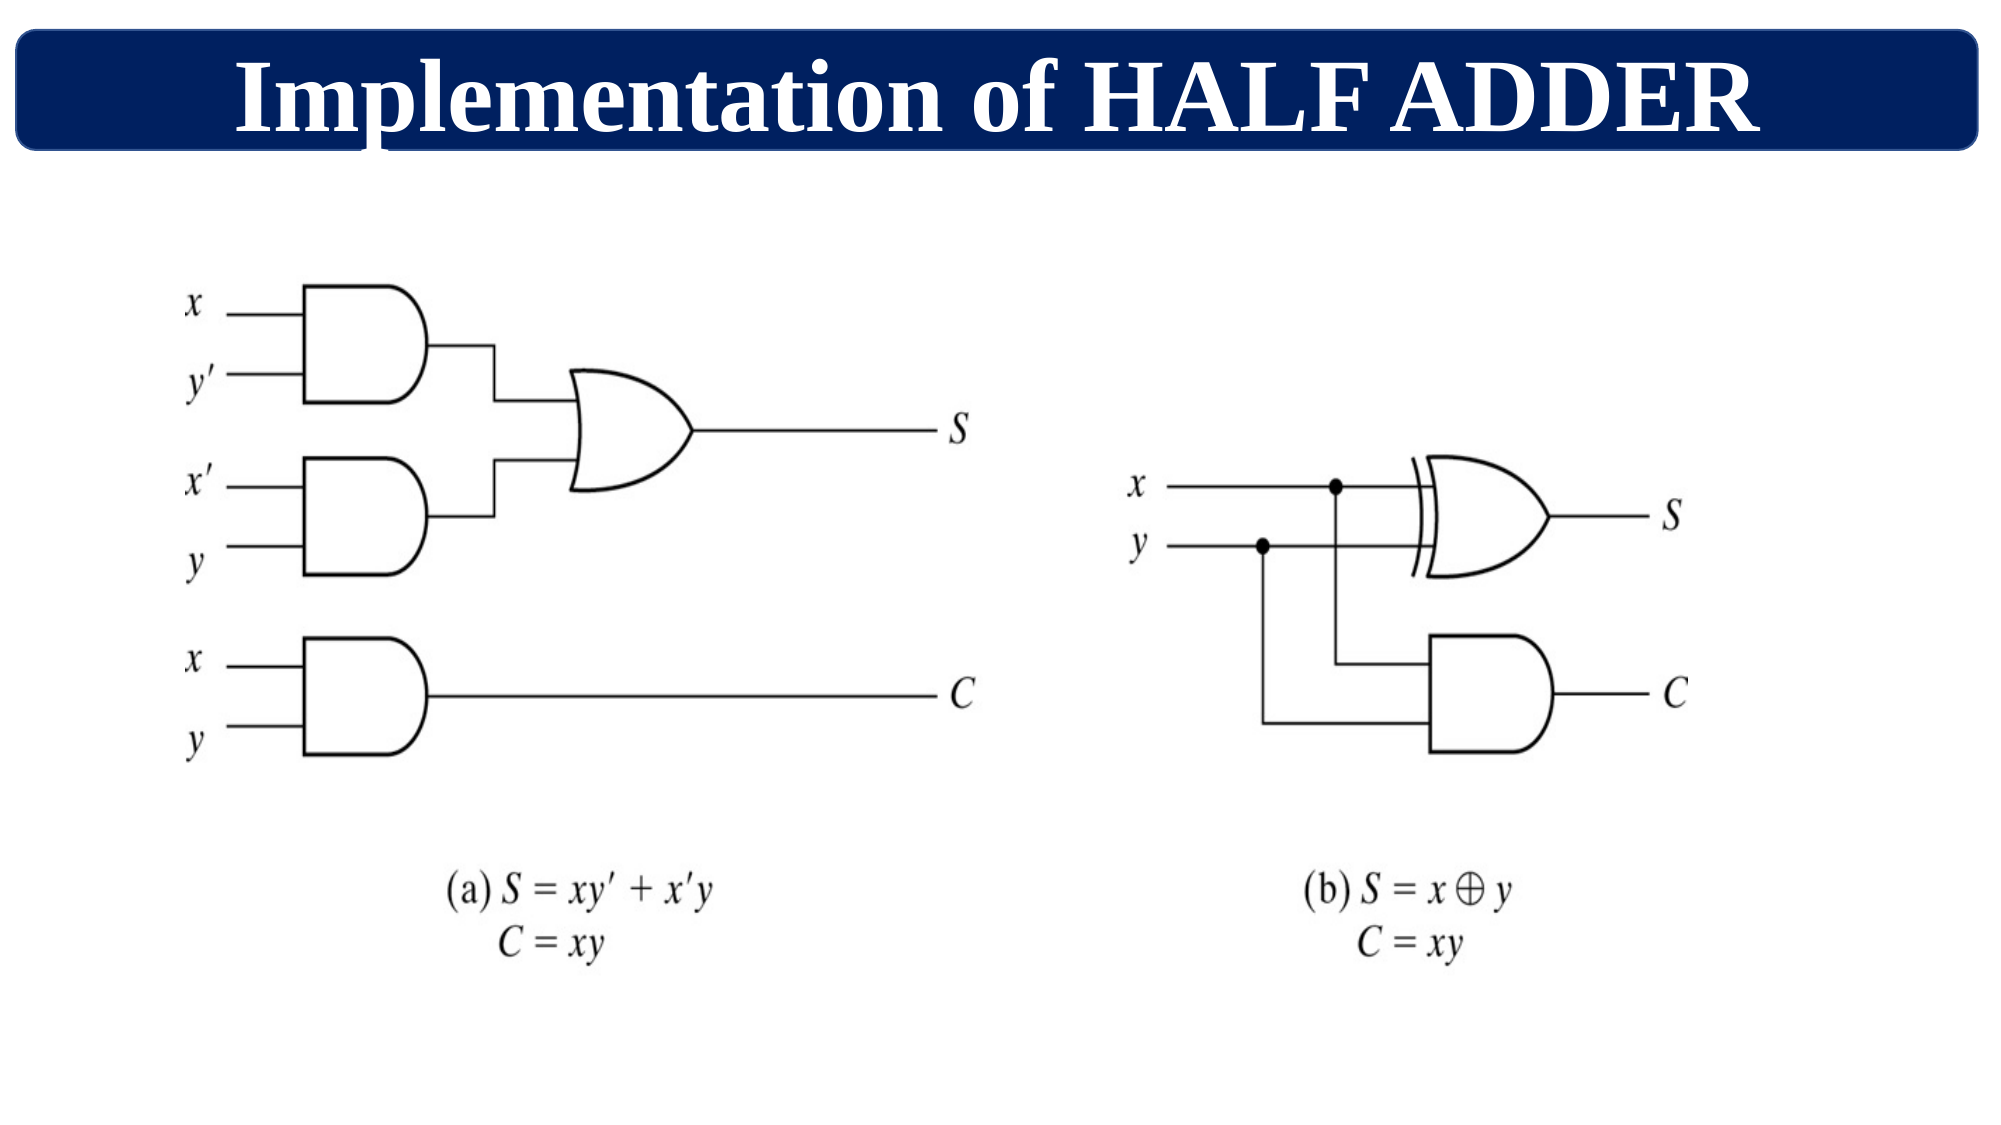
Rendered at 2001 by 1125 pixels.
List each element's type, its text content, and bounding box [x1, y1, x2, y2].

picture [185, 275, 1688, 1010]
text_box Implementation of HALF ADDER [15, 28, 1979, 151]
